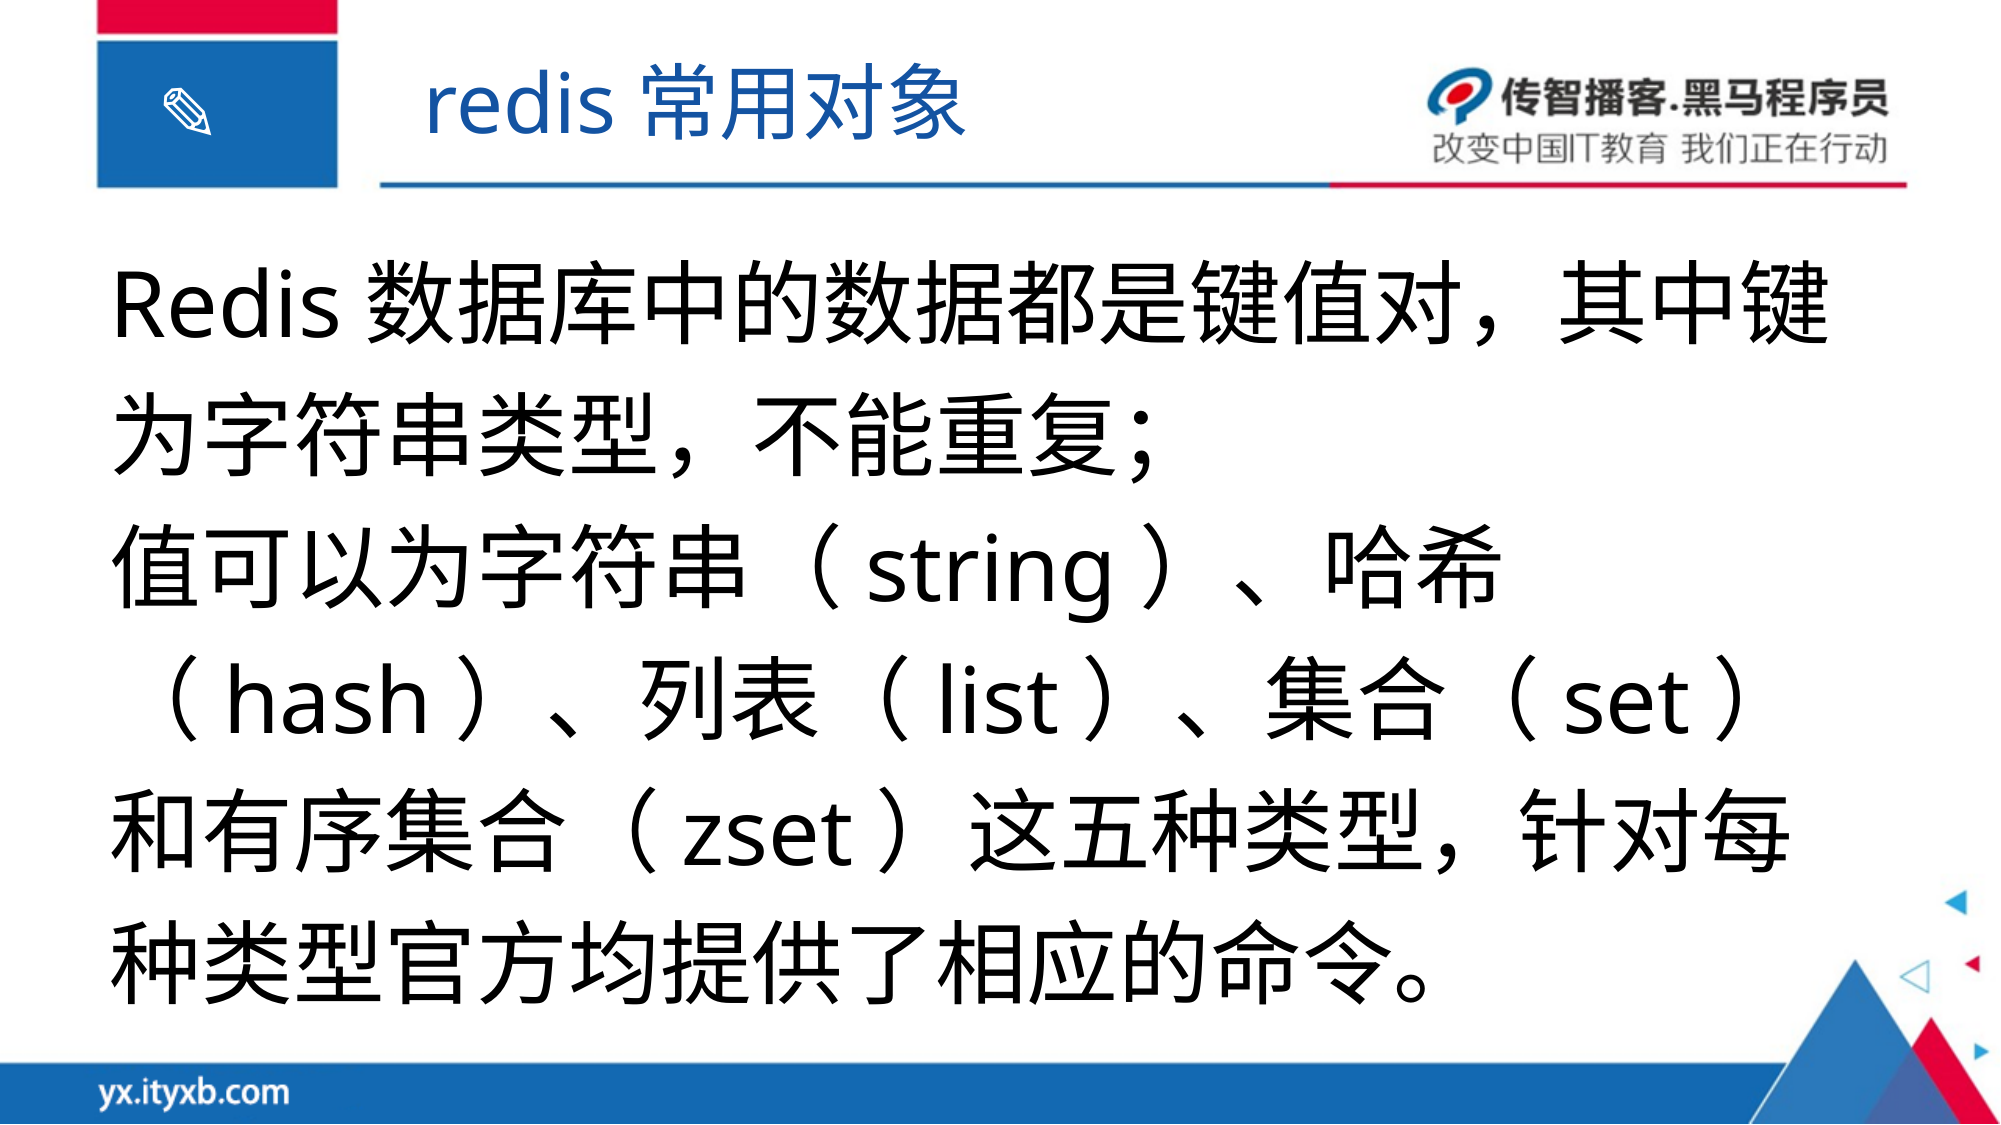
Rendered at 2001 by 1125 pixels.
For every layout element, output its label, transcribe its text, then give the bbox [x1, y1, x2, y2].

text_box Redis数据库中的数据都是键值对，其中键为字符串类型，不能重复； 值可以为字符串（string）、哈希（hash）、列表（list）、集合（set）和有序集合（zset）这五种类型，针对每种类型官方均提供了相应的命令。 [94, 216, 1894, 1023]
picture [0, 0, 2000, 1124]
text_box redis常用对象 [409, 43, 1292, 158]
